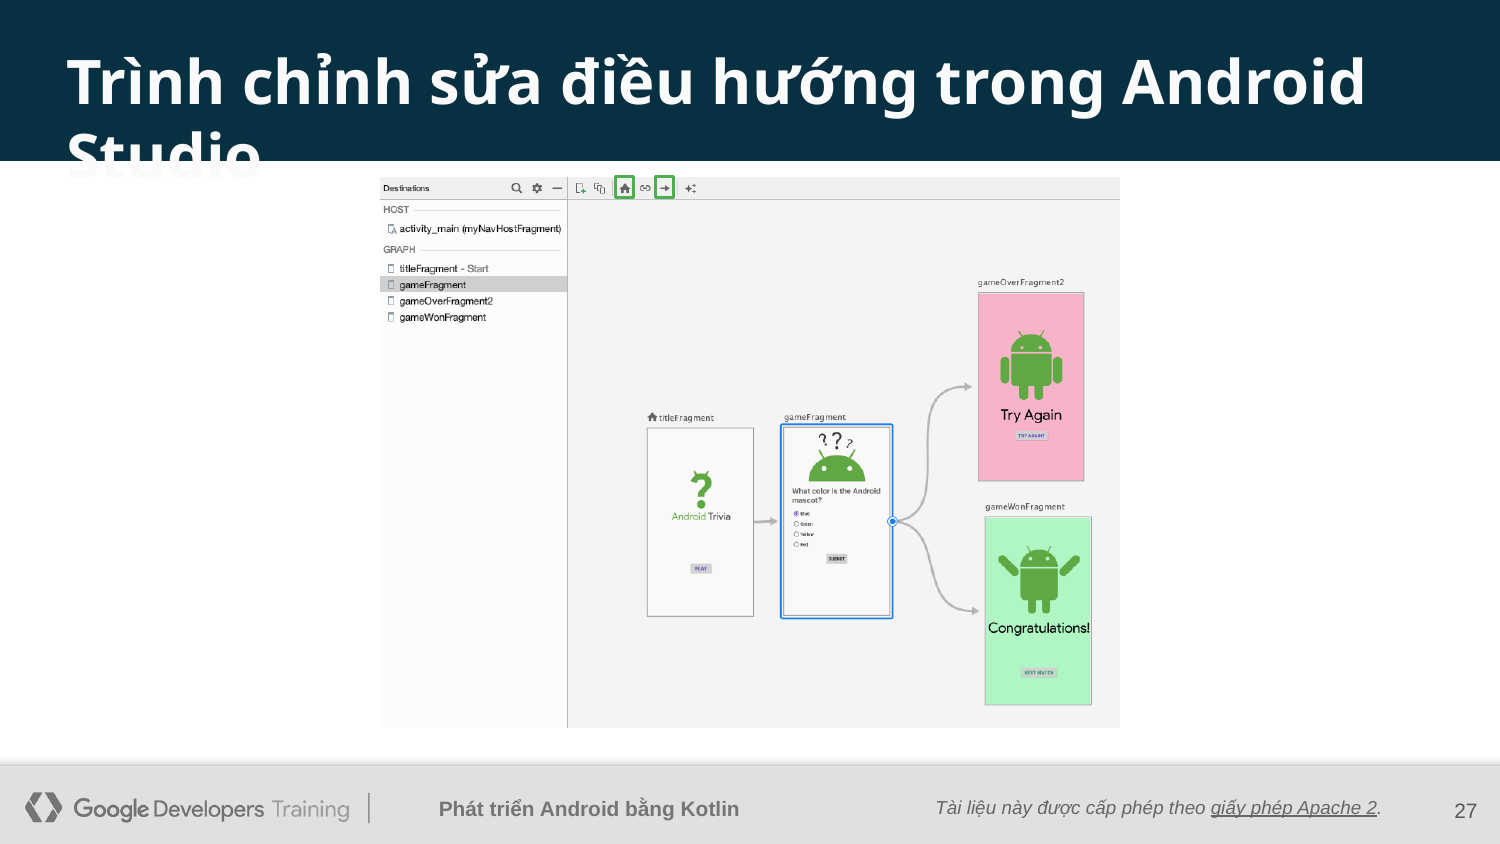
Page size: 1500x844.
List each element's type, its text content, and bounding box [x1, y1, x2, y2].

picture [0, 161, 1500, 844]
title Trình chỉnh sửa điều hướng trong Android Studio [51, 28, 1449, 122]
slide_number ‹#› [1402, 777, 1493, 842]
